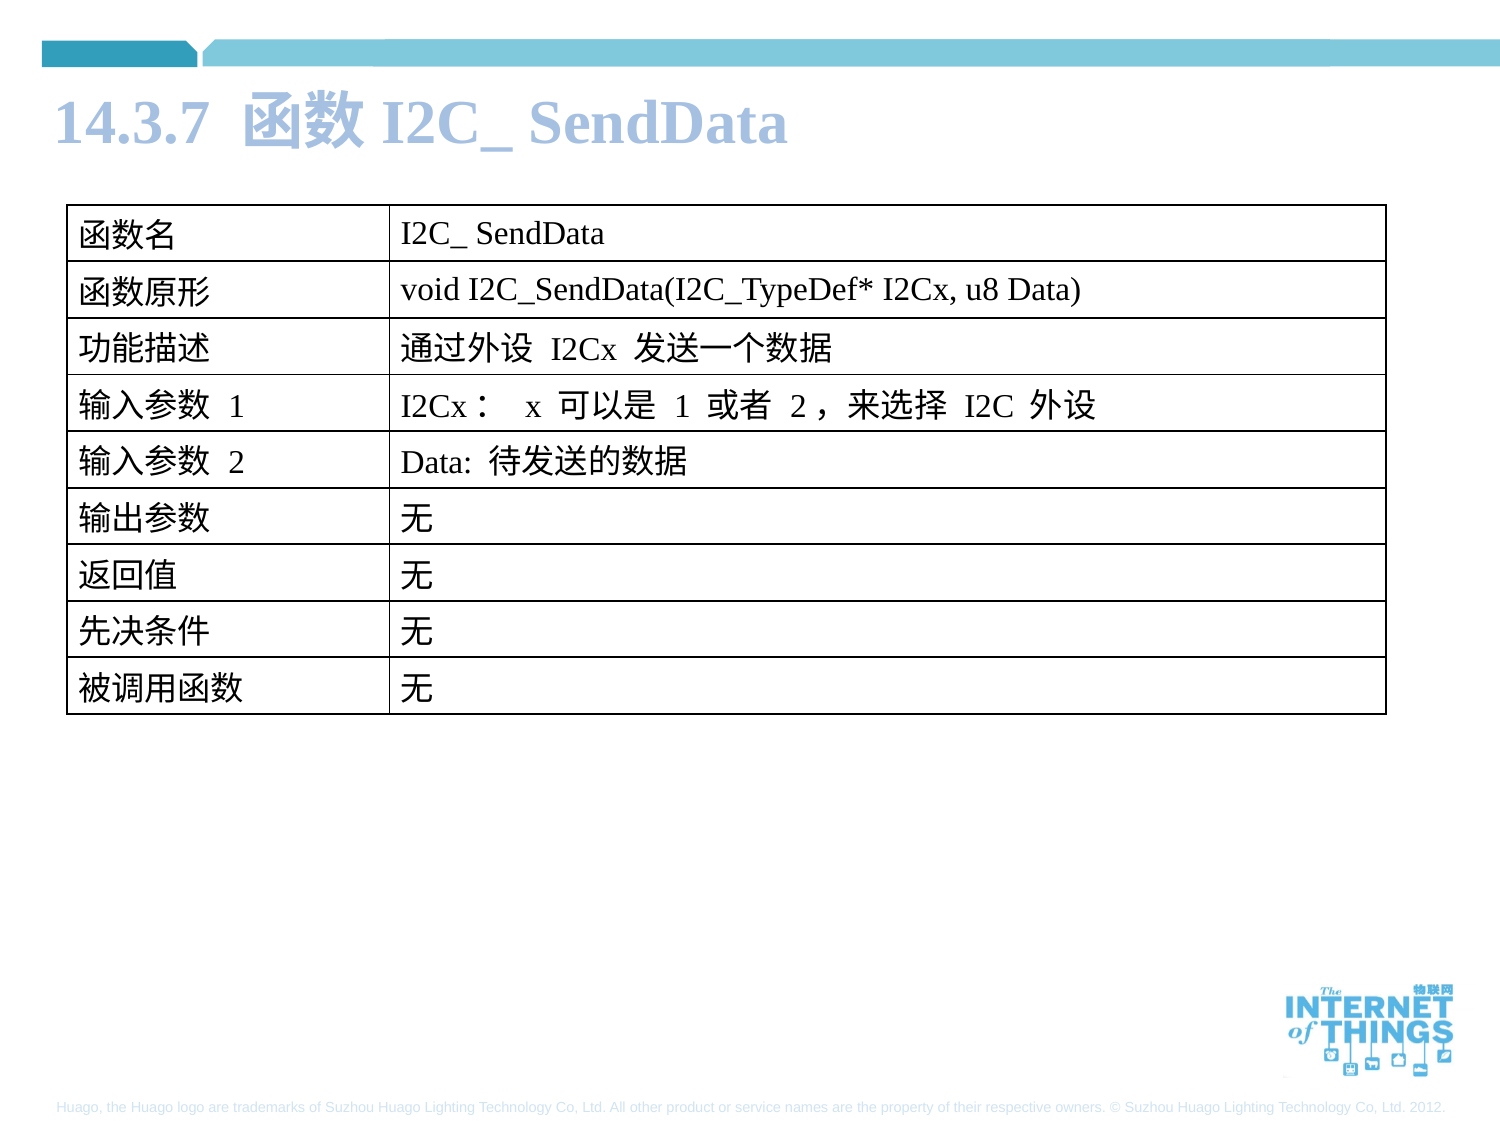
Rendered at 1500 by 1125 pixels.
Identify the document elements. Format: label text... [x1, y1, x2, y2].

table_cell 输出参数 [68, 489, 389, 543]
text_box 14.3.7 函数I2C_ SendData [39, 73, 1265, 164]
table_cell 无 [390, 489, 1385, 543]
table_cell 无 [390, 602, 1385, 656]
table_cell 无 [390, 658, 1385, 713]
table_header 函数名 [68, 206, 389, 260]
table_cell 输入参数 1 [68, 375, 389, 430]
table_cell 无 [390, 545, 1385, 600]
table_cell void I2C_SendData(I2C_TypeDef* I2Cx, u8 Data) [390, 262, 1385, 317]
table_cell 被调用函数 [68, 658, 389, 713]
table_header I2C_ SendData [390, 206, 1385, 260]
table_cell 功能描述 [68, 319, 389, 374]
table_cell I2Cx： x 可以是 1 或者 2，来选择 I2C 外设 [390, 375, 1385, 430]
table_cell 先决条件 [68, 602, 389, 656]
table_cell 输入参数 2 [68, 432, 389, 487]
table_cell 函数原形 [68, 262, 389, 317]
table_cell 返回值 [68, 545, 389, 600]
table_cell 通过外设 I2Cx 发送一个数据 [390, 319, 1385, 374]
table_cell Data: 待发送的数据 [390, 432, 1385, 487]
picture [1283, 984, 1475, 1078]
